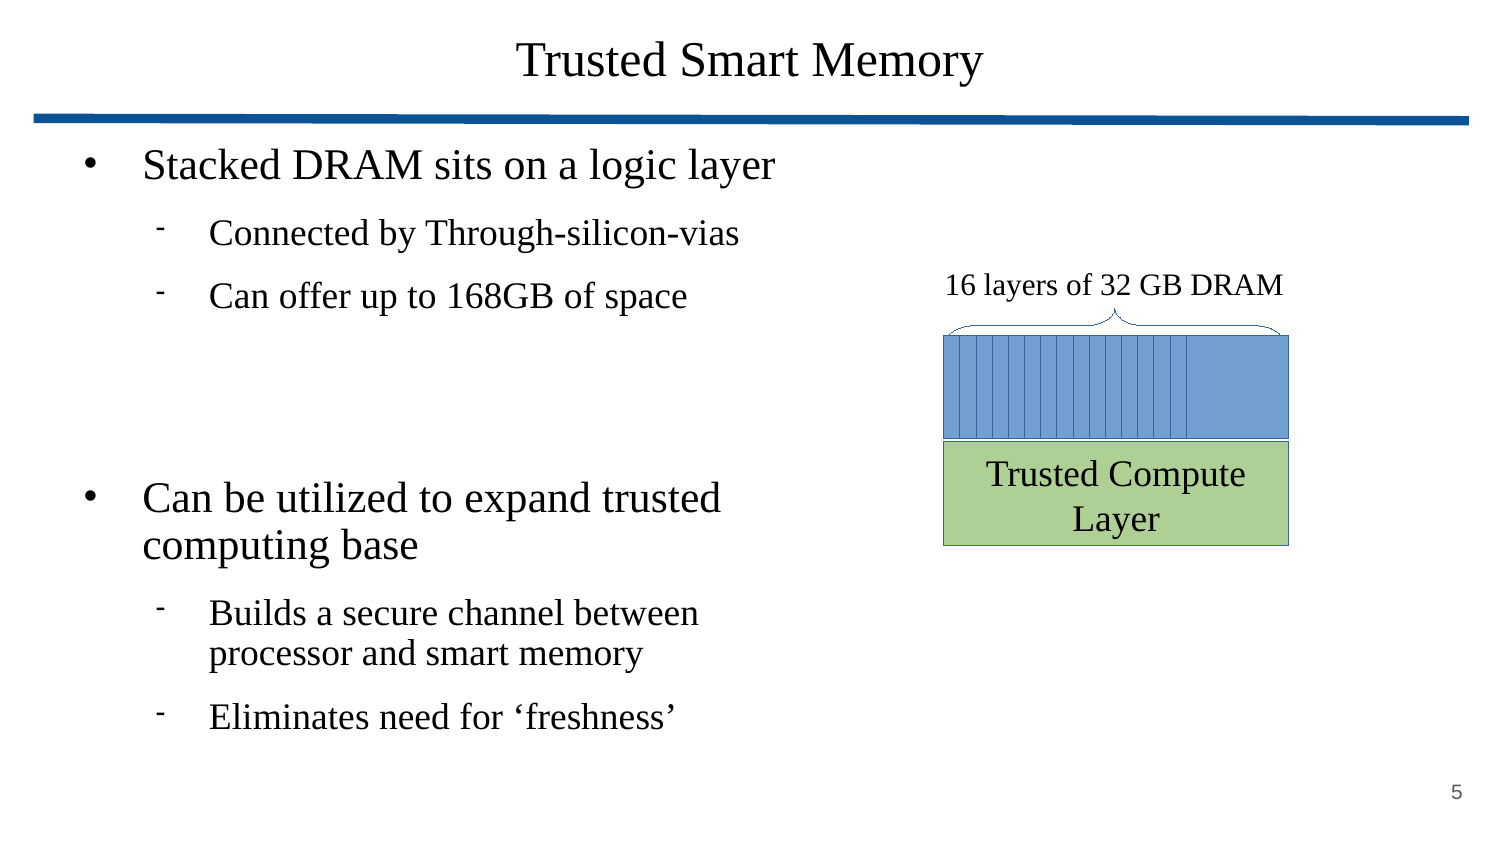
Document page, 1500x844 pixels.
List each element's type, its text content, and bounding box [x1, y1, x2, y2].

text_box [1008, 335, 1024, 439]
title Trusted Smart Memory [168, 121, 1331, 178]
text_box [992, 335, 1008, 439]
text_box 16 layers of 32 GB DRAM [929, 256, 1317, 307]
text_box [1073, 335, 1089, 439]
text_box [1056, 335, 1073, 439]
text_box [948, 308, 1281, 335]
text_box Stacked DRAM sits on a logic layer Connected by Through-silicon-vias Can offer up to 168GB of space Can be utilized to expand trusted computing base Builds a secure channel between processor and smart memory Eliminates need for ‘freshness’ [56, 136, 788, 750]
text_box [1186, 335, 1289, 439]
title Trusted Smart Memory [168, 28, 1331, 118]
text_box [1121, 335, 1137, 439]
text_box [959, 335, 976, 439]
text_box Trusted Compute Layer [943, 441, 1289, 546]
text_box [1170, 335, 1186, 439]
text_box [1024, 335, 1040, 439]
slide_number <number> [1389, 760, 1478, 823]
text_box [1105, 335, 1121, 439]
text_box [1153, 335, 1170, 439]
text_box [1137, 335, 1153, 439]
text_box [943, 335, 959, 439]
text_box [976, 335, 992, 439]
text_box [1040, 335, 1056, 439]
text_box [1089, 335, 1105, 439]
